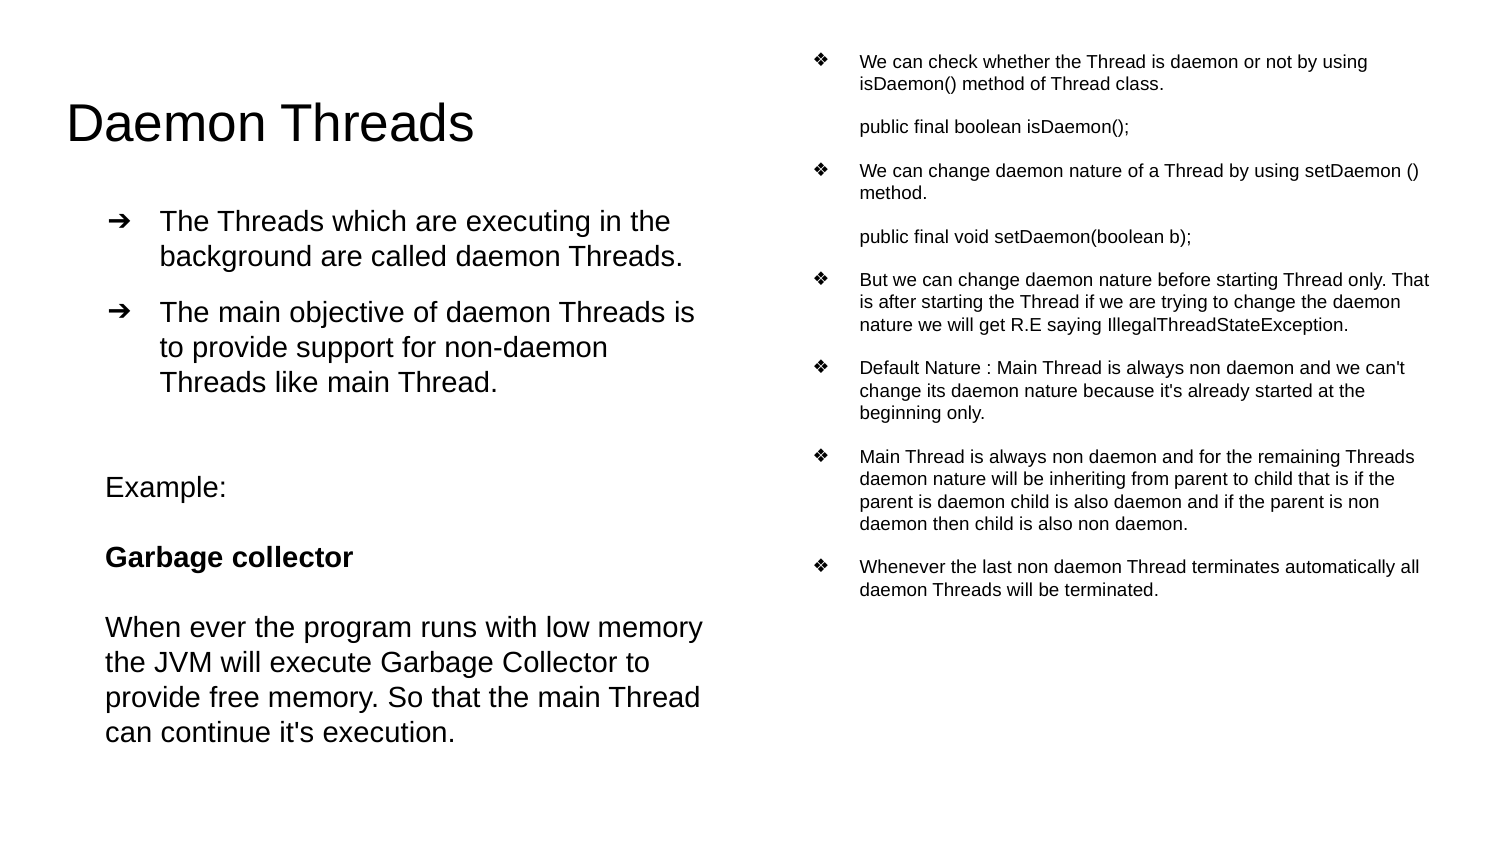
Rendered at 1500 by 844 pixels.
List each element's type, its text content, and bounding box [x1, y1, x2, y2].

title Daemon Threads [51, 72, 769, 167]
text_box We can check whether the Thread is daemon or not by using isDaemon() method of Thread class. public final boolean isDaemon(); We can change daemon nature of a Thread by using setDaemon () method. public final void setDaemon(boolean b); But we can change daemon nature before starting Thread only. That is after starting the Thread if we are trying to change the daemon nature we will get R.E saying IllegalThreadStateException. Default Nature : Main Thread is always non daemon and we can't change its daemon nature because it's already started at the beginning only. Main Thread is always non daemon and for the remaining Threads daemon nature will be inheriting from parent to child that is if the parent is daemon child is also daemon and if the parent is non daemon then child is also non daemon. Whenever the last non daemon Thread terminates automatically all daemon Threads will be terminated. [769, 34, 1449, 616]
text_box The Threads which are executing in the background are called daemon Threads. The main objective of daemon Threads is to provide support for non-daemon Threads like main Thread. [69, 187, 728, 413]
text_box Example: Garbage collector When ever the program runs with low memory the JVM will execute Garbage Collector to provide free memory. So that the main Thread can continue it's execution. [90, 453, 748, 763]
